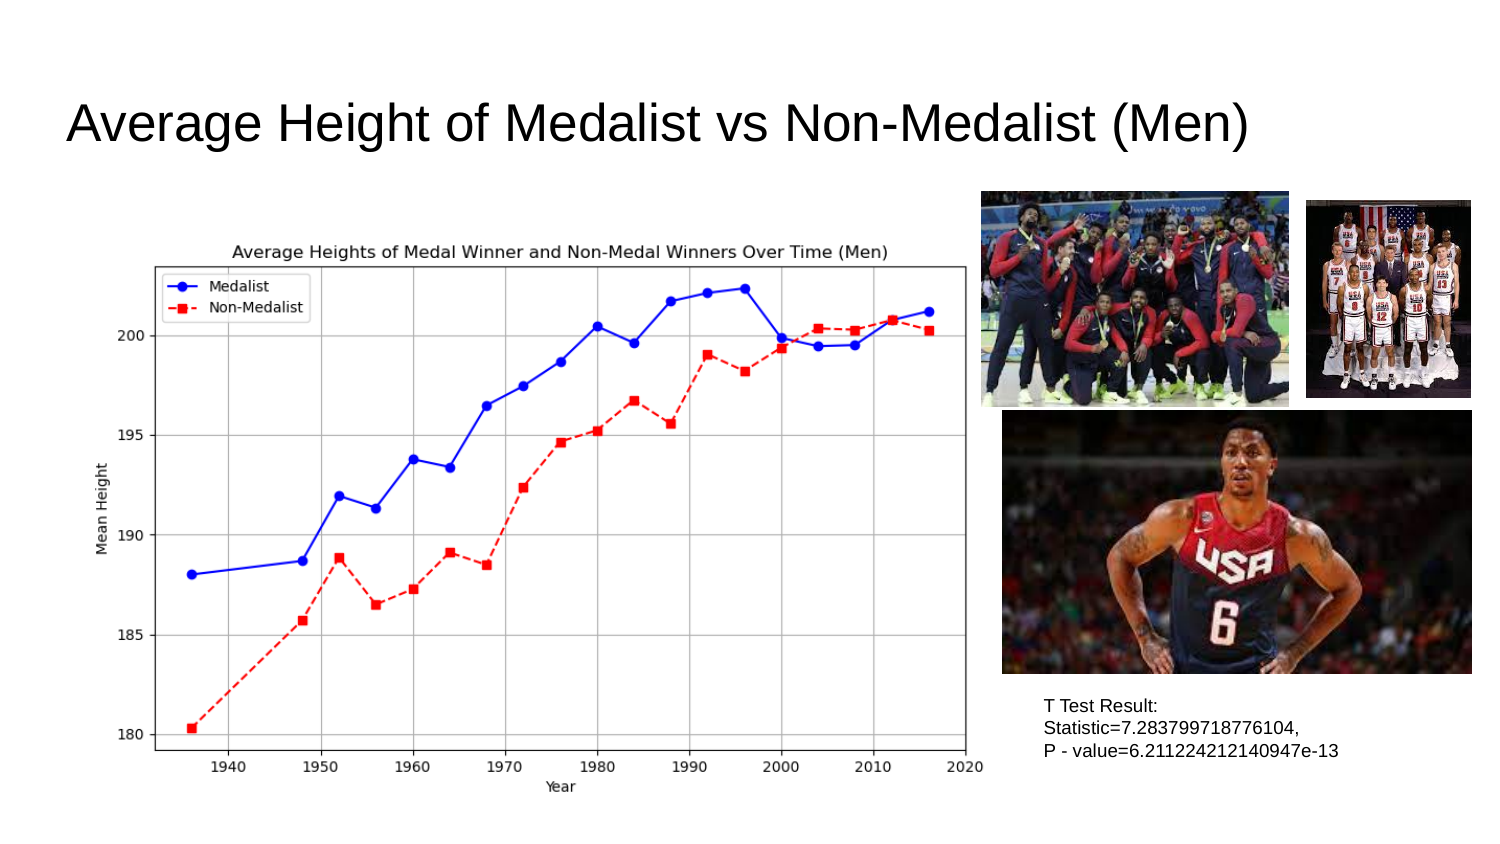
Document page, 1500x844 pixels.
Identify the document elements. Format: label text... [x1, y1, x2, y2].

text_box T Test Result: Statistic=7.283799718776104, P - value=6.211224212140947e-13 [1074, 683, 1370, 776]
picture [1306, 200, 1472, 399]
title Average Height of Medalist vs Non-Medalist (Men) [51, 72, 1449, 167]
picture [24, 191, 1472, 819]
